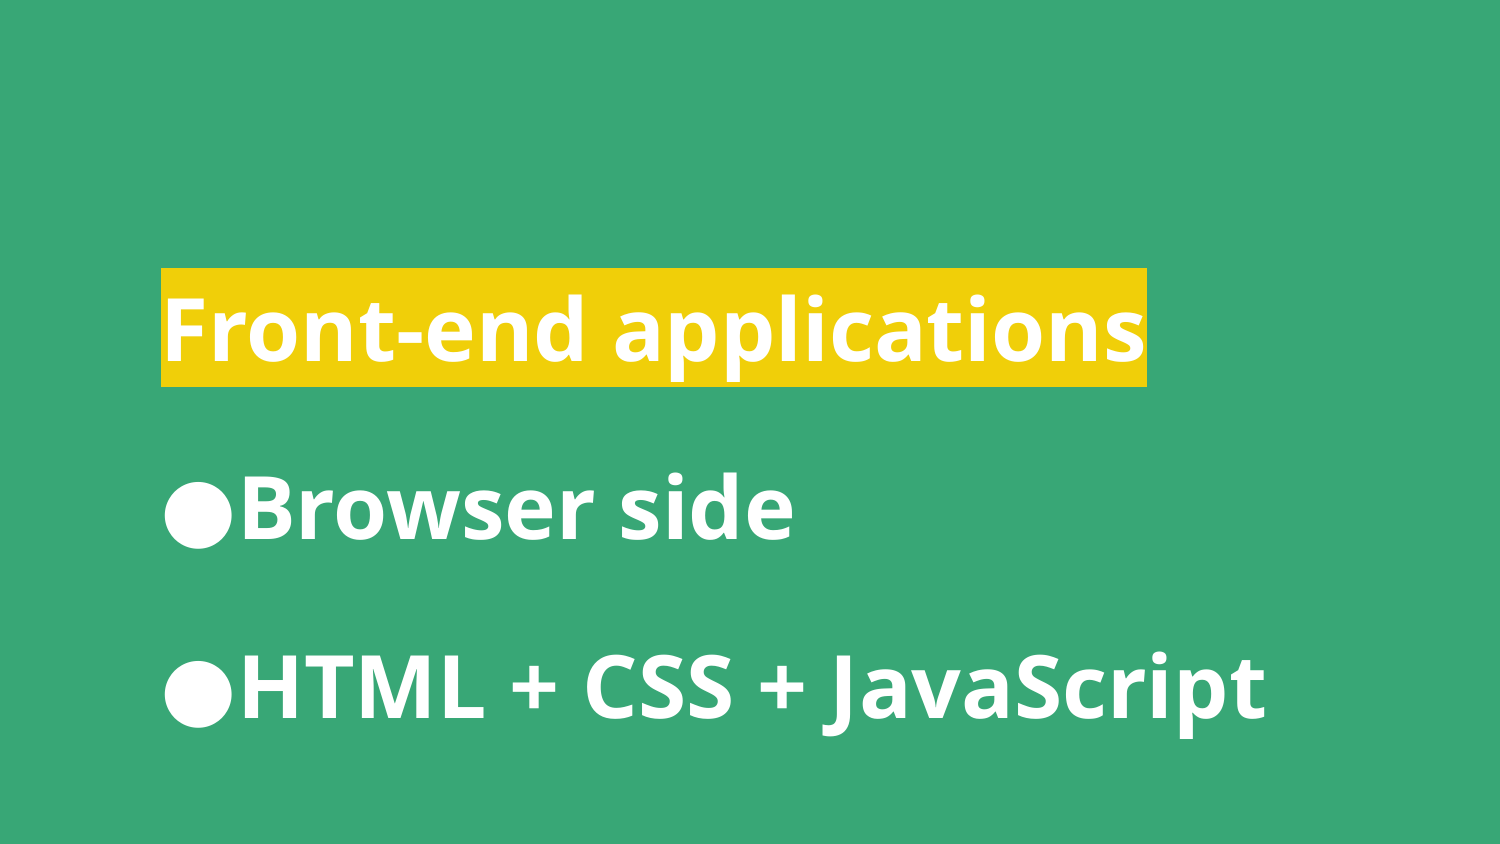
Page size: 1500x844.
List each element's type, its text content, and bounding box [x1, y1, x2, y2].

title Front-end applications Browser side HTML + CSS + JavaScript [145, 311, 1375, 751]
